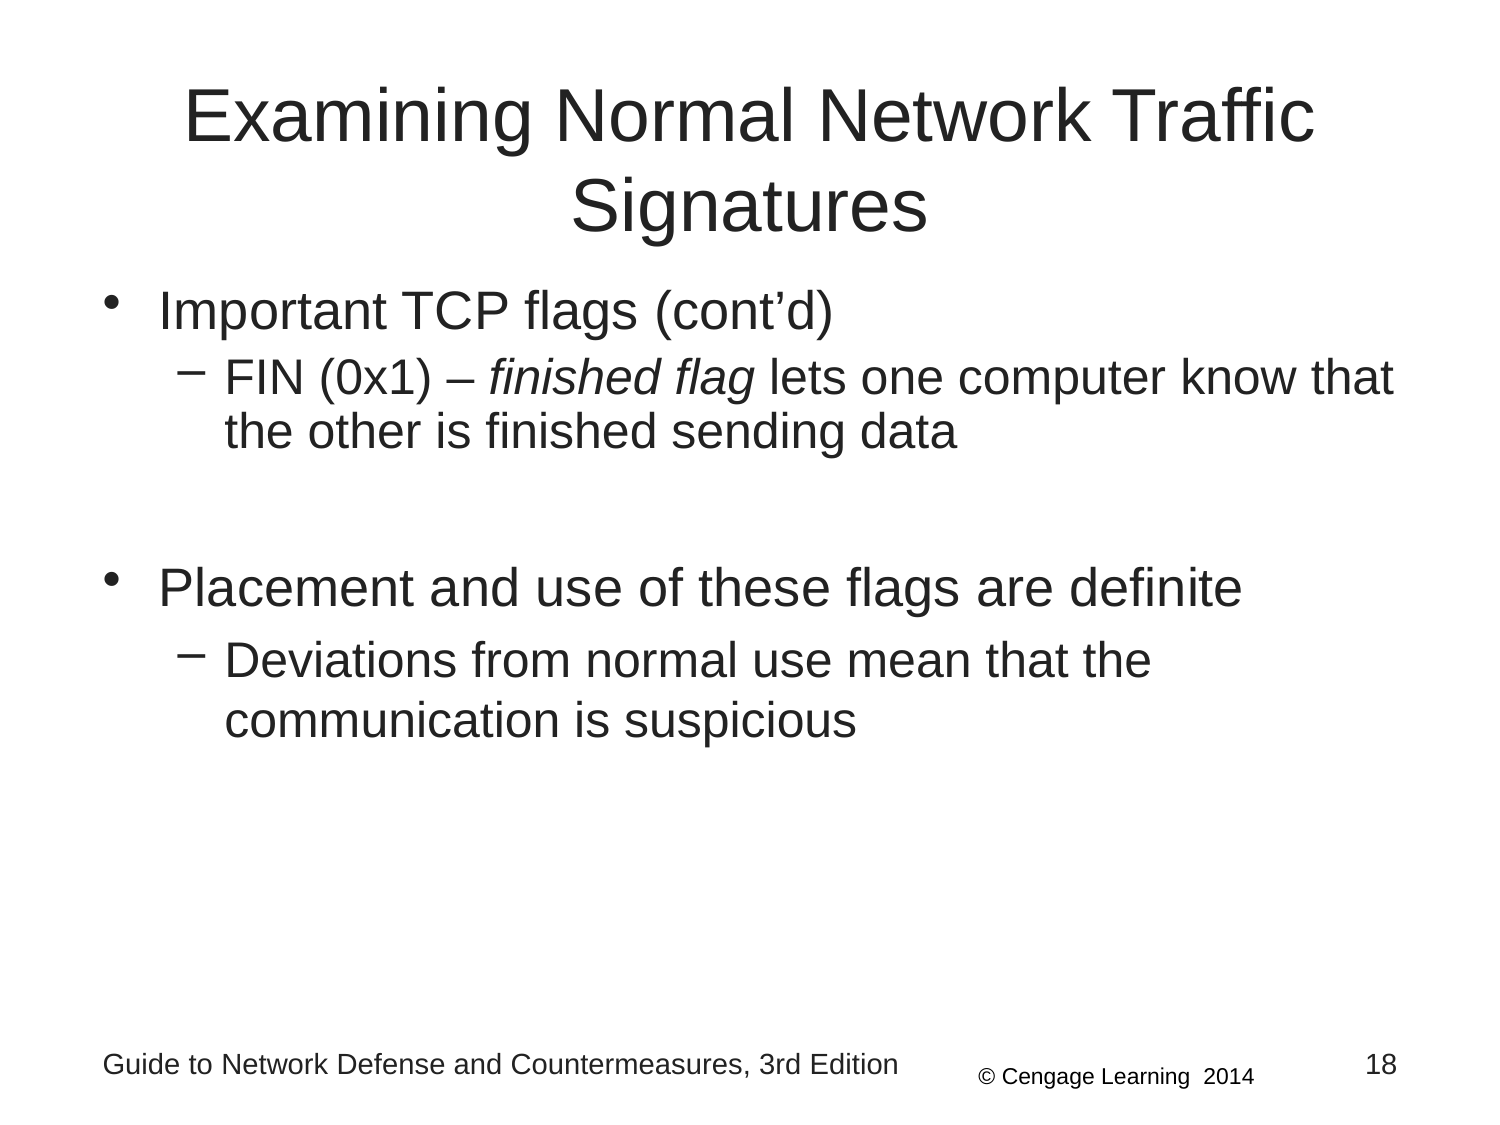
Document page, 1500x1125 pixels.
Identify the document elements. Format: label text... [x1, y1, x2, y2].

title Examining Normal Network Traffic Signatures [87, 62, 1413, 250]
list Important TCP flags (cont’d) FIN (0x1) – finished flag lets one computer know that the other is finished sending data Placement and use of these flags are definite Deviations from normal use mean that the communication is suspicious [87, 275, 1413, 1025]
slide_number 18 [1312, 1037, 1413, 1100]
footer Guide to Network Defense and Countermeasures, 3rd Edition [87, 1037, 925, 1100]
